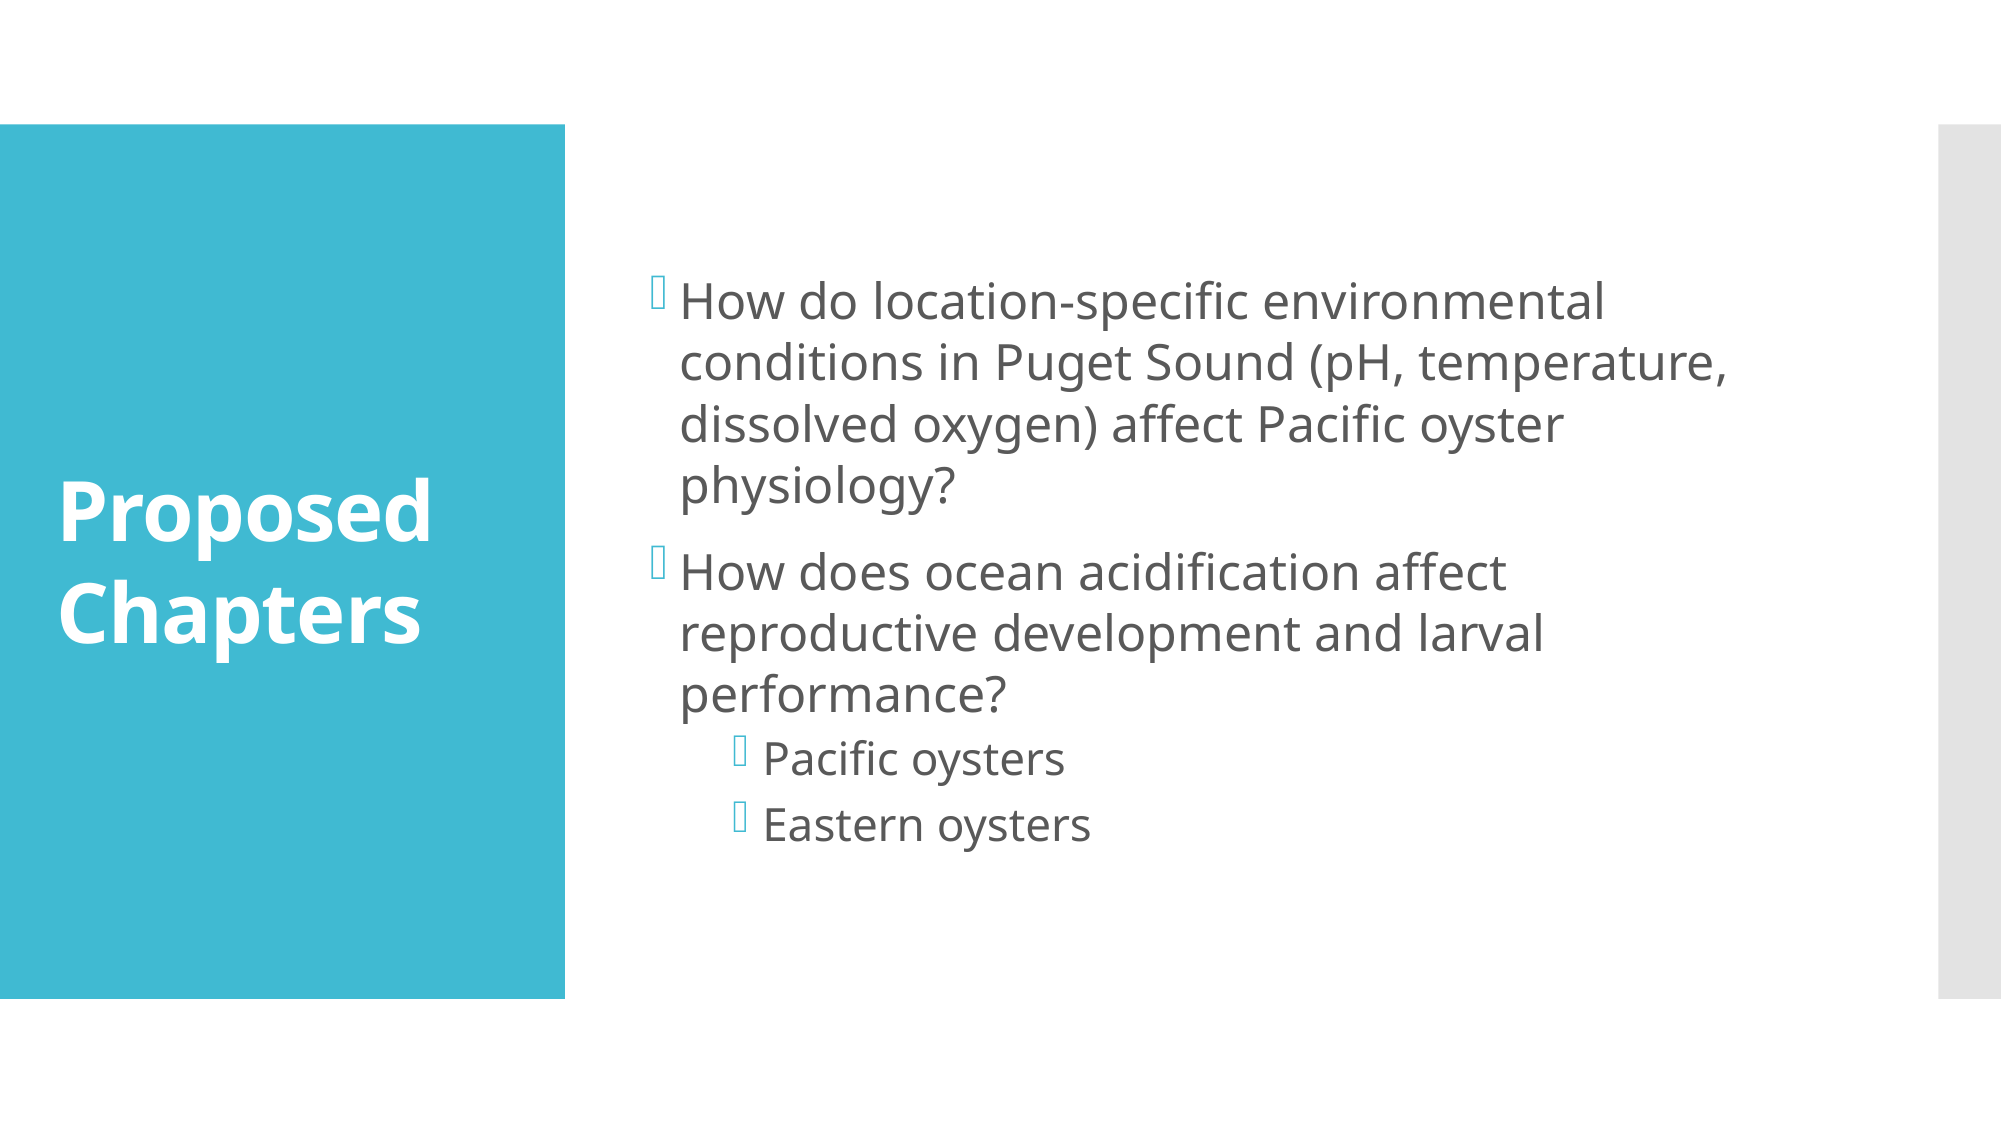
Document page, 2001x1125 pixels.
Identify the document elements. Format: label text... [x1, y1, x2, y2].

title Proposed Chapters [41, 184, 525, 940]
list How do location-specific environmental conditions in Puget Sound (pH, temperature, dissolved oxygen) affect Pacific oyster physiology? How does ocean acidification affect reproductive development and larval performance? Pacific oysters Eastern oysters [634, 141, 1835, 982]
